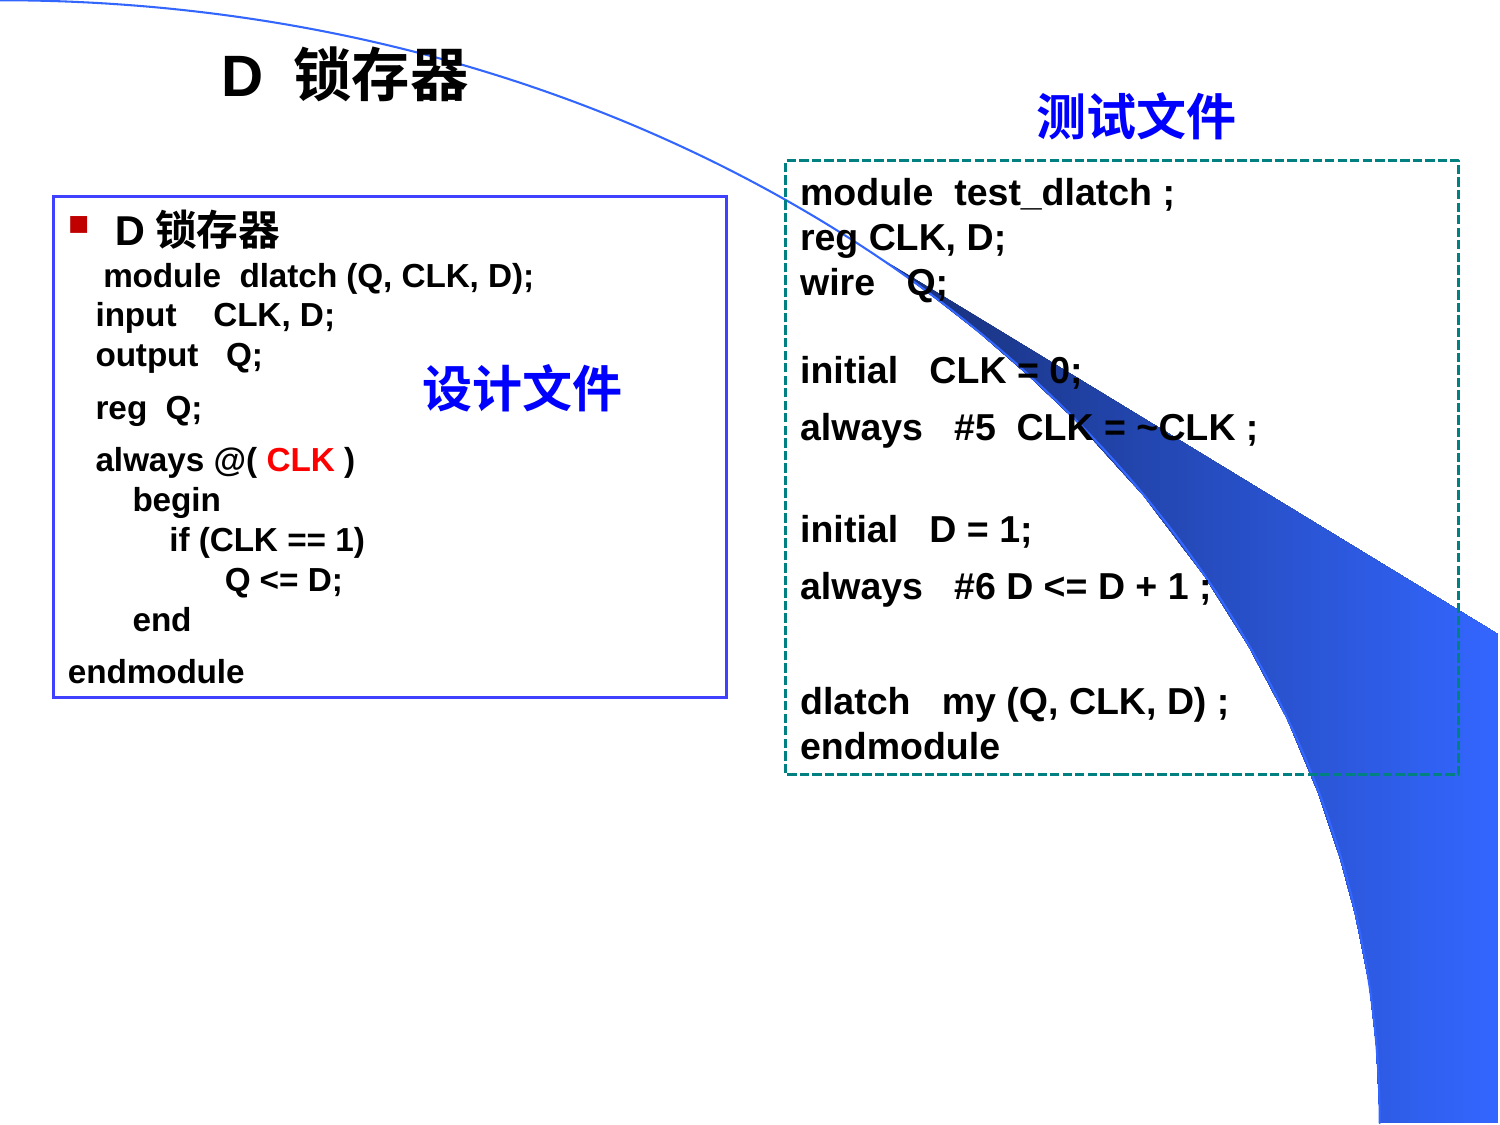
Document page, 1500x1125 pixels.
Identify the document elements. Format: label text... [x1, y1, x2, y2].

text_box D 锁存器 [206, 30, 559, 116]
text_box D锁存器 module dlatch (Q, CLK, D); input CLK, D; output Q; reg Q; always @( CLK ) begin if (CLK == 1) Q <= D; end endmodule [53, 196, 727, 698]
text_box 测试文件 [1021, 78, 1294, 153]
text_box 设计文件 [407, 349, 680, 425]
text_box module test_dlatch ; reg CLK, D; wire Q; initial CLK = 0; always #5 CLK = ~CLK ; initial D = 1; always #6 D <= D + 1 ; dlatch my (Q, CLK, D) ; endmodule [785, 160, 1459, 775]
